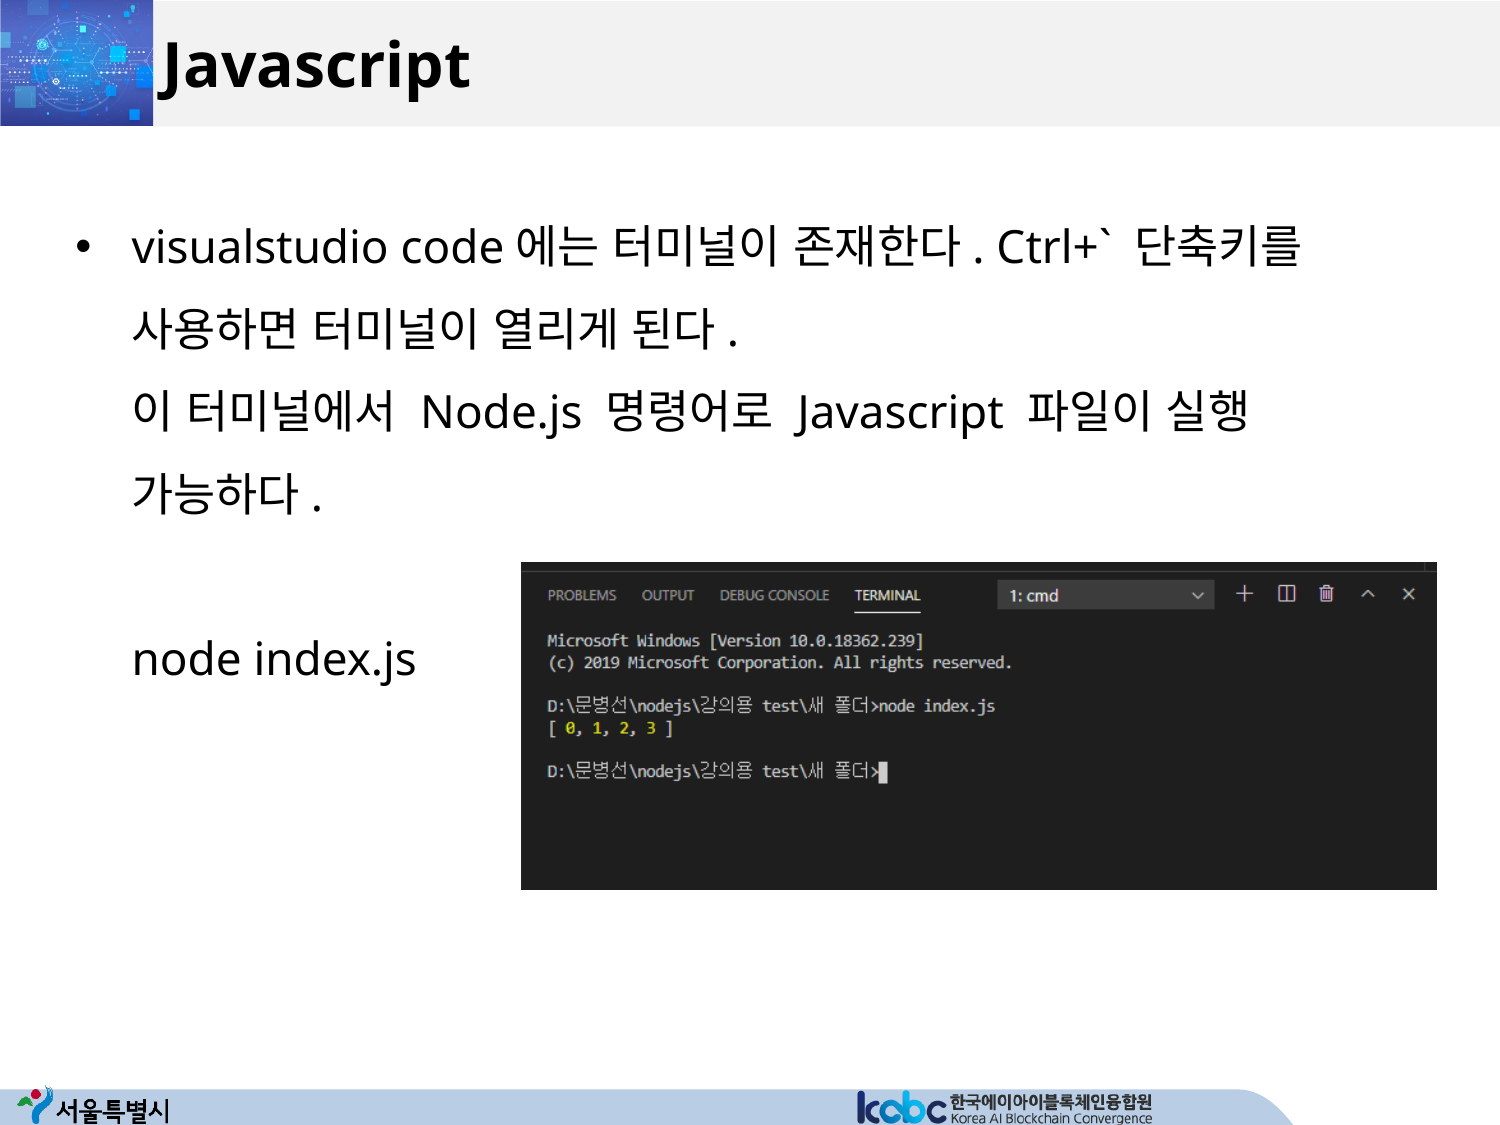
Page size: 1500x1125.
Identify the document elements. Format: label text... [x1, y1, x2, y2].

picture [856, 1084, 1164, 1125]
list visualstudio code에는 터미널이 존재한다. Ctrl+` 단축키를 사용하면 터미널이 열리게 된다. 이 터미널에서 Node.js 명령어로 Javascript 파일이 실행 가능하다. node index.js [60, 183, 1443, 1046]
picture [17, 1085, 168, 1124]
title Javascript [147, 0, 1443, 126]
picture [521, 562, 1437, 890]
picture [0, 0, 147, 126]
